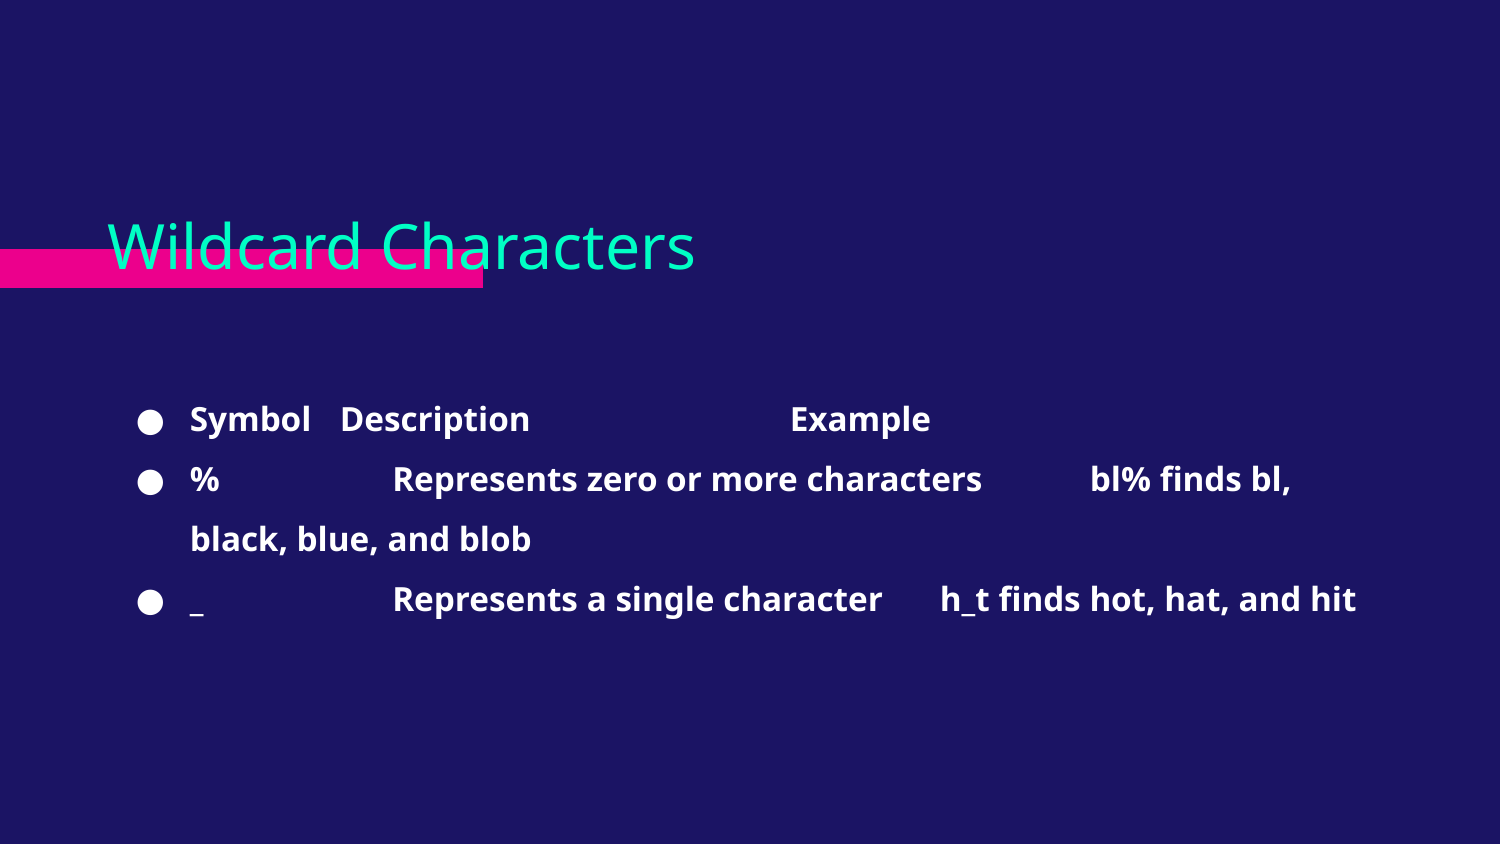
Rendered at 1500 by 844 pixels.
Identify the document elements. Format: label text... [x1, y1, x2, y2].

title Wildcard Characters [92, 191, 1443, 324]
list Symbol Description Example % Represents zero or more characters bl% finds bl, black, blue, and blob _ Represents a single character h_t finds hot, hat, and hit [99, 324, 1408, 674]
